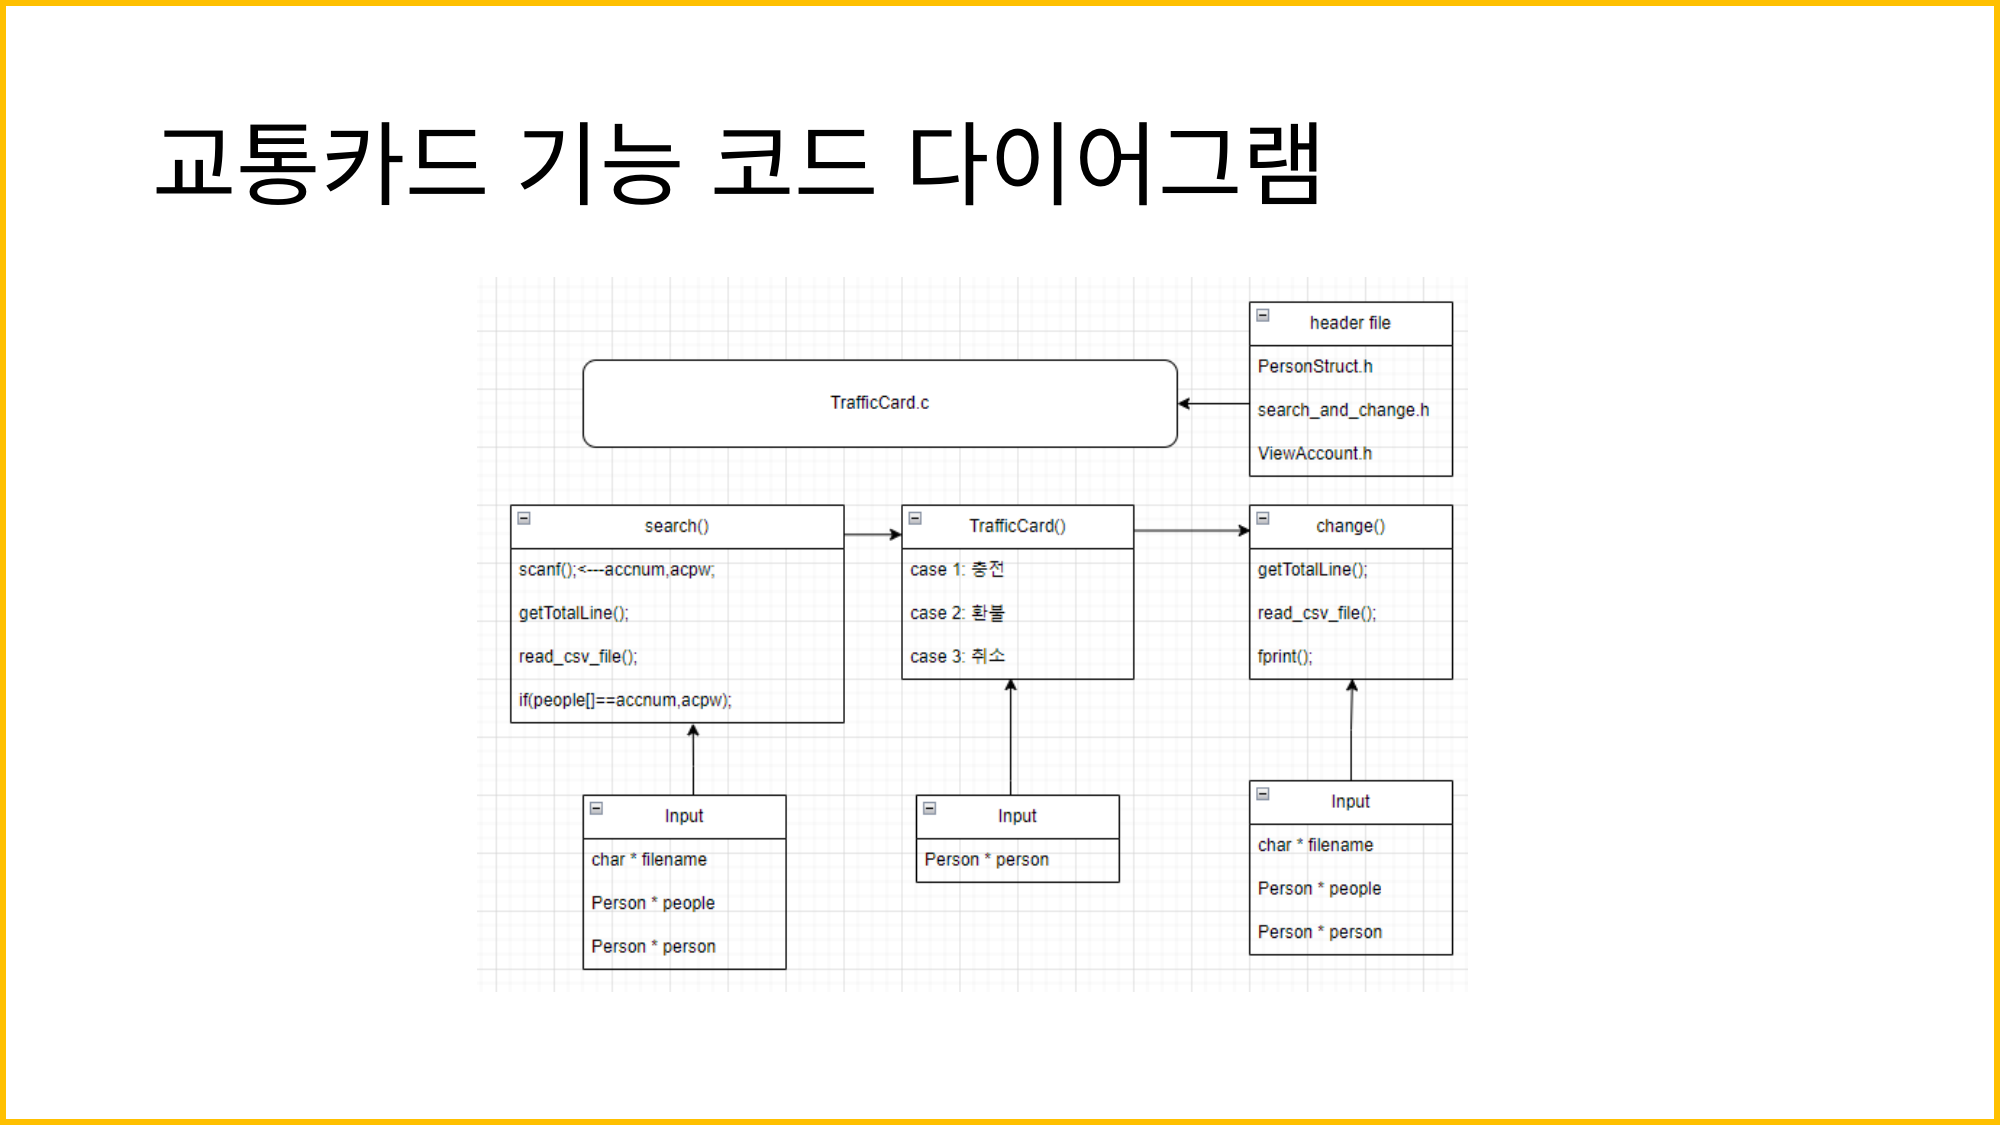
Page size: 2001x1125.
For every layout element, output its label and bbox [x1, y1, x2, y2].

text_box [0, 0, 2000, 1125]
list [477, 277, 1468, 992]
